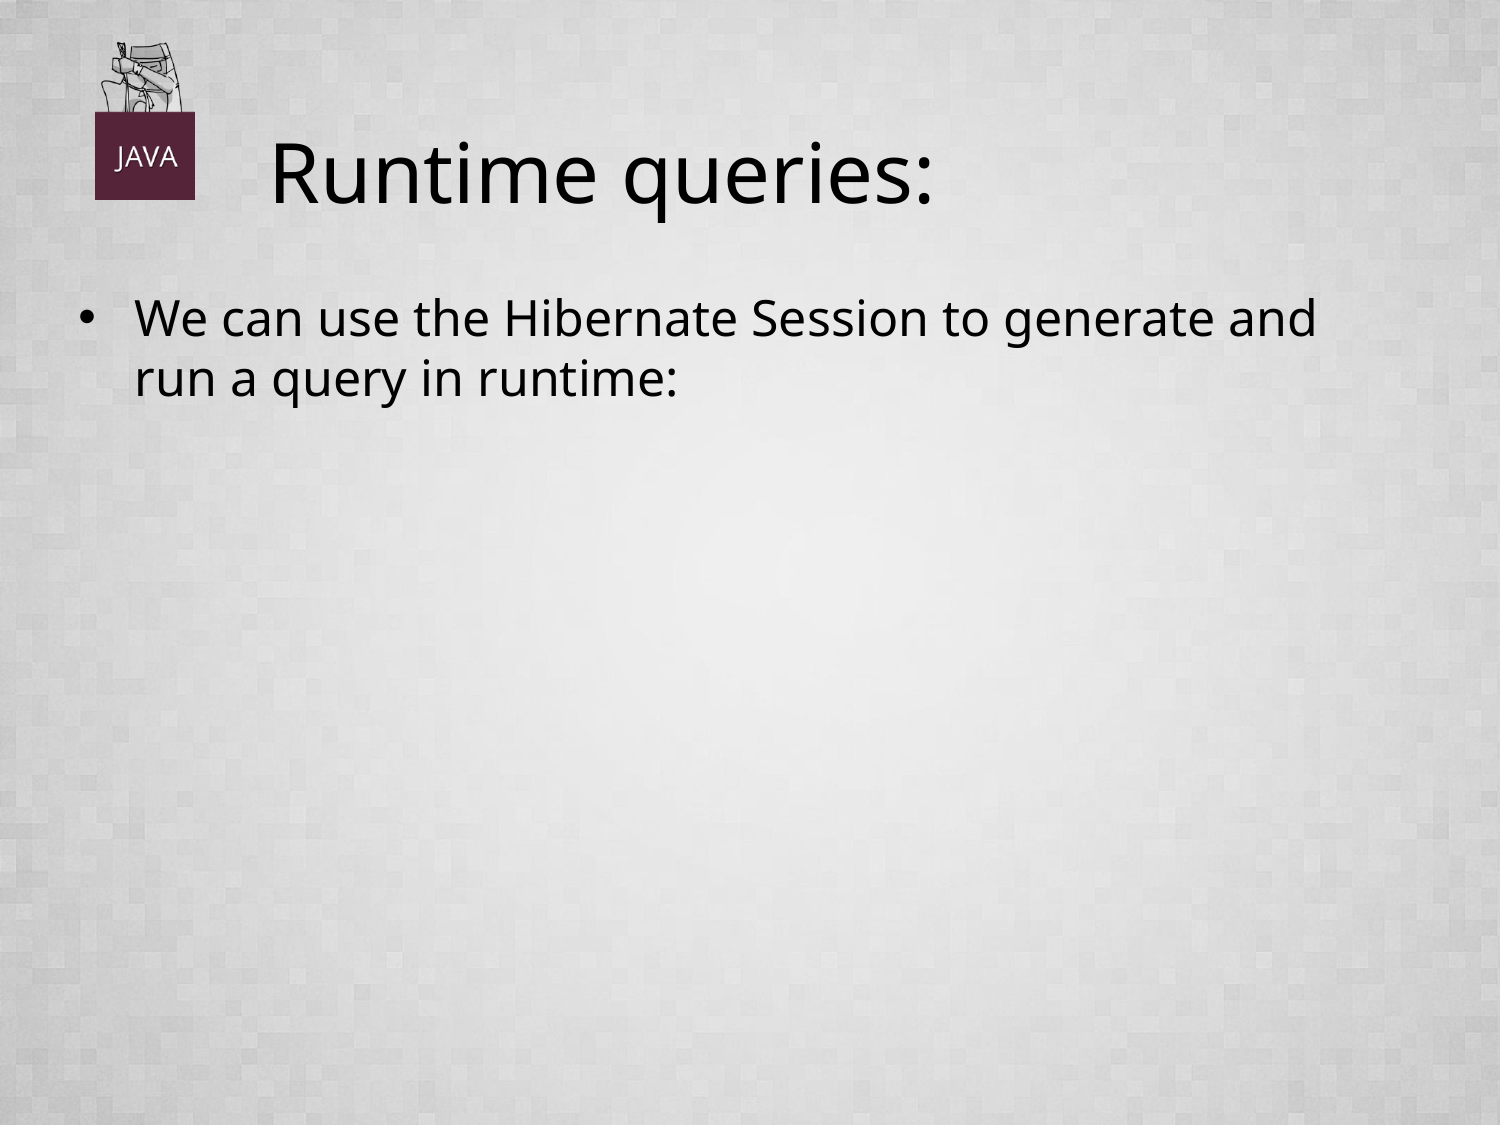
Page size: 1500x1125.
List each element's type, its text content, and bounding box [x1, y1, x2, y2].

title Runtime queries: [253, 75, 1500, 265]
text_box We can use the Hibernate Session to generate and run a query in runtime: [63, 278, 1398, 704]
picture [0, 0, 1500, 1125]
